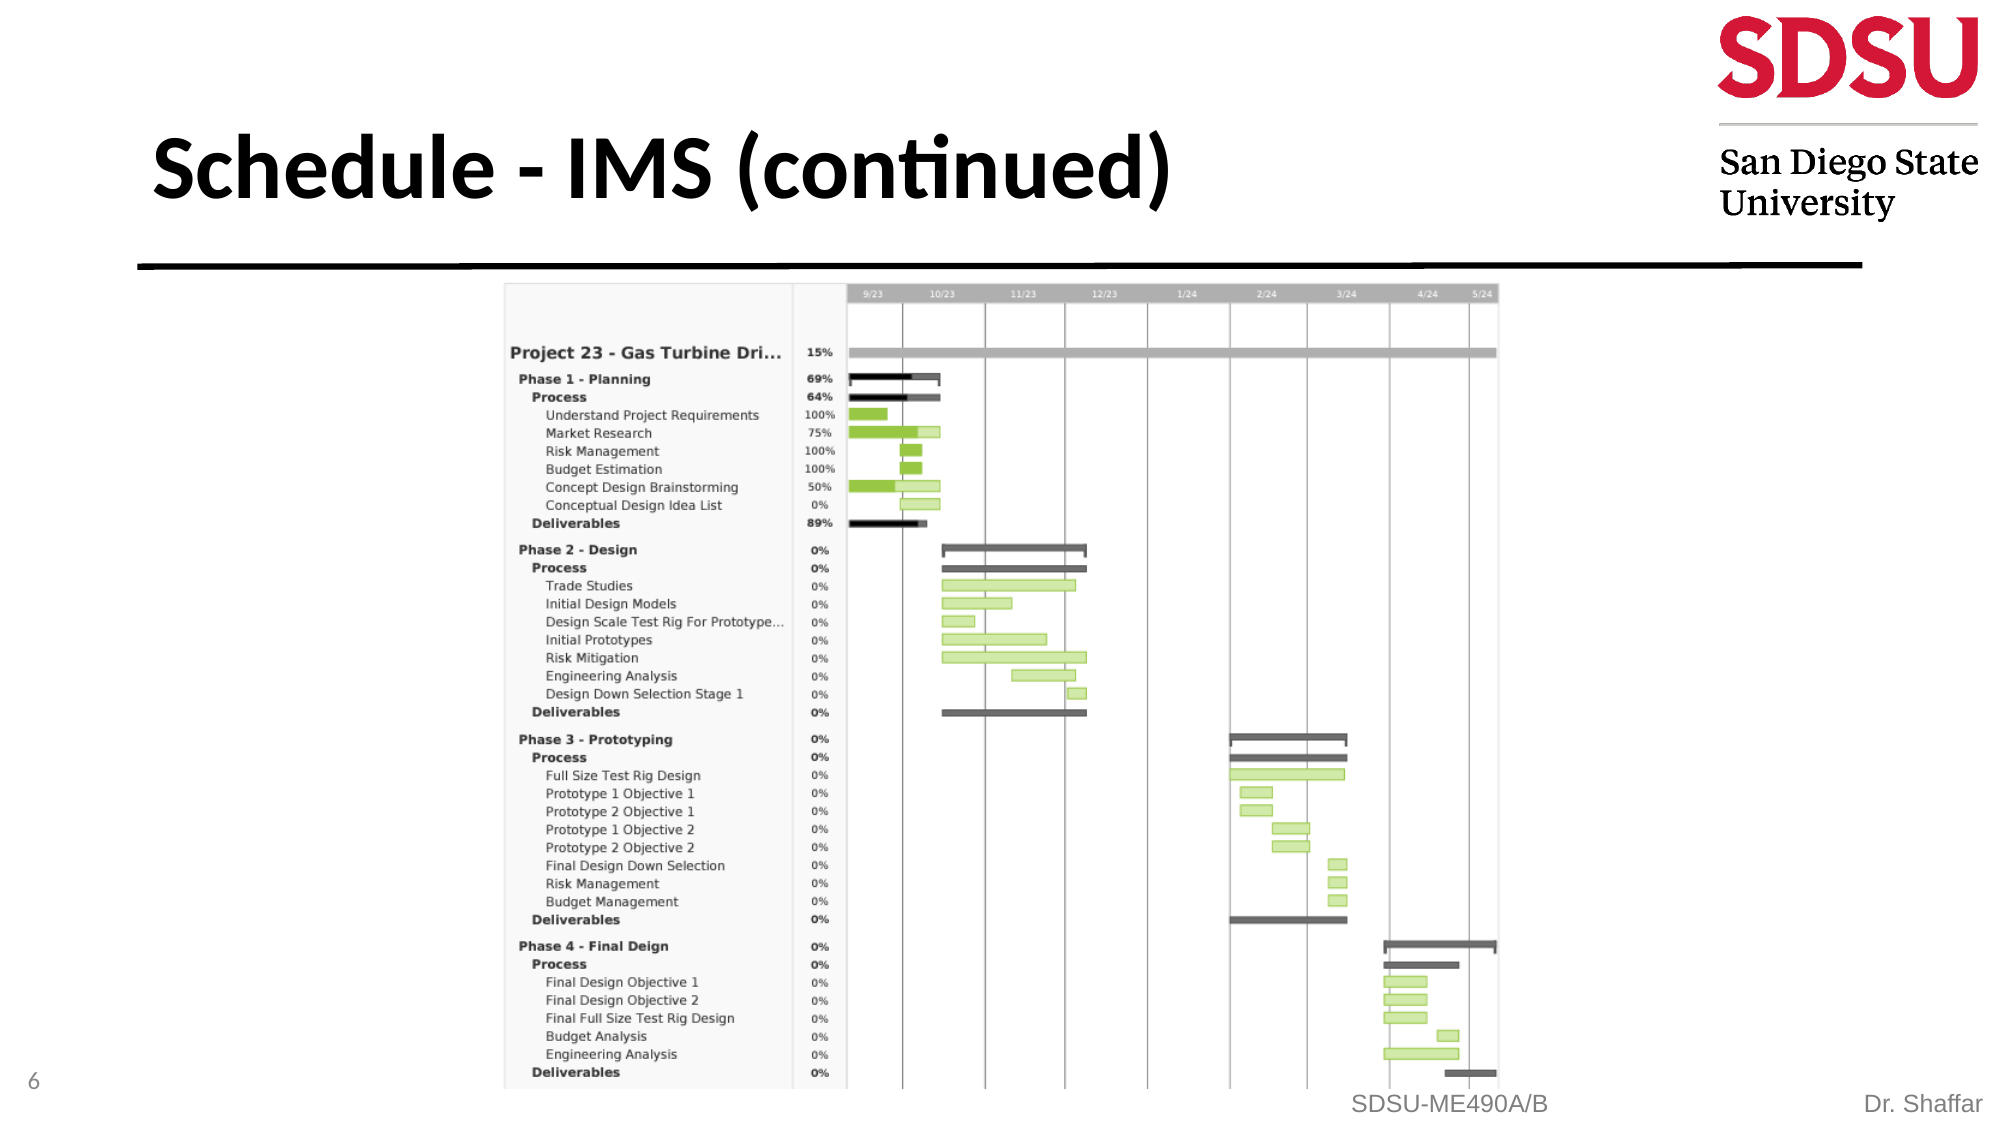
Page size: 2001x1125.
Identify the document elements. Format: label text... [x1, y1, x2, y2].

picture [494, 277, 1506, 1089]
picture [1717, 16, 1978, 222]
title Schedule - IMS (continued) [137, 59, 1863, 278]
